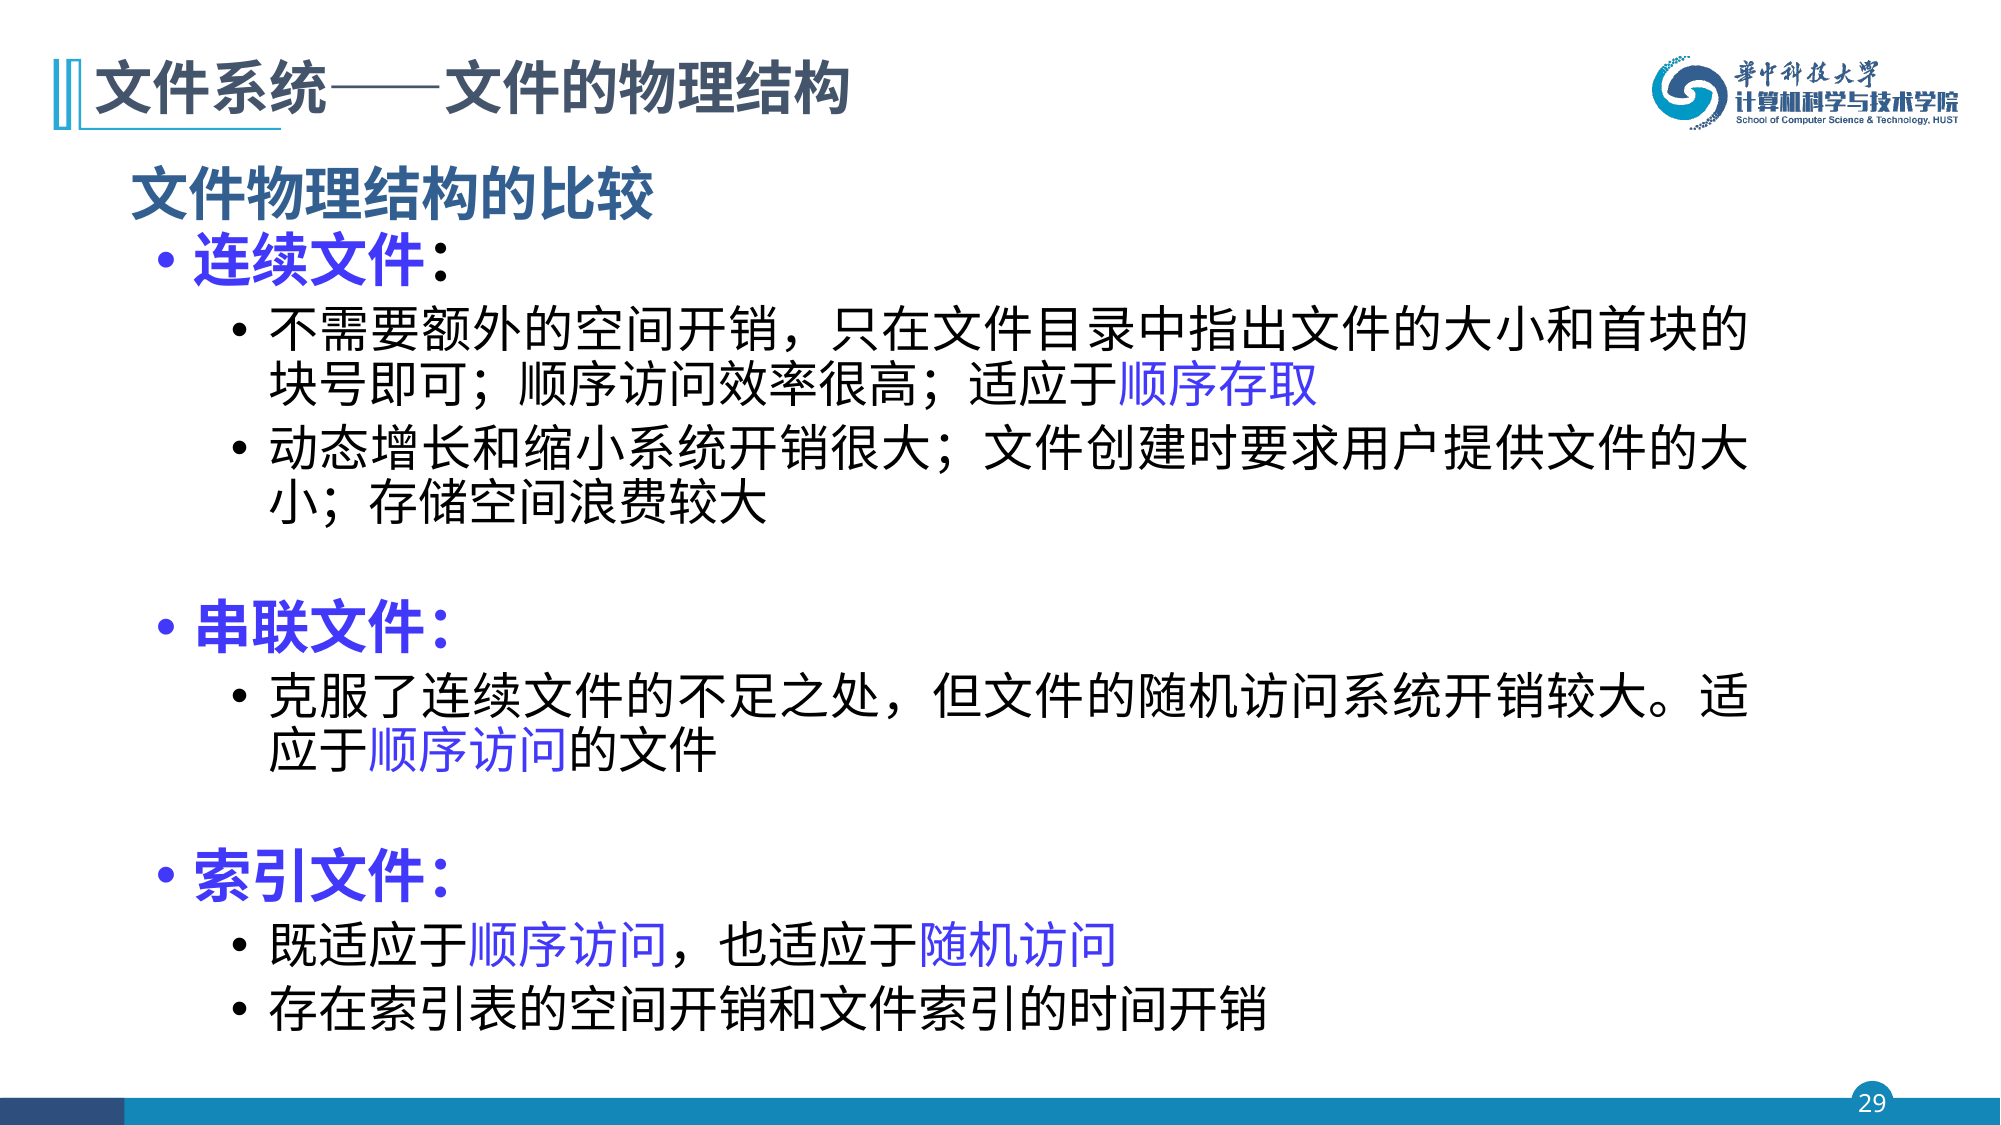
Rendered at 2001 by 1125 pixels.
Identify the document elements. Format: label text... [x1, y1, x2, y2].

title 文件系统——文件的物理结构 [80, 51, 1653, 137]
text_box 文件物理结构的比较 [115, 136, 1391, 225]
text_box 连续文件： 不需要额外的空间开销，只在文件目录中指出文件的大小和首块的块号即可；顺序访问效率很高；适应于顺序存取 动态增长和缩小系统开销很大；文件创建时要求用户提供文件的大小；存储空间浪费较大 串联文件： 克服了连续文件的不足之处，但文件的随机访问系统开销较大。适应于顺序访问的文件 索引文件： 既适应于顺序访问，也适应于随机访问 存在索引表的空间开销和文件索引的时间开销 [141, 224, 1765, 967]
picture [1653, 56, 1678, 79]
picture [1653, 56, 1958, 130]
